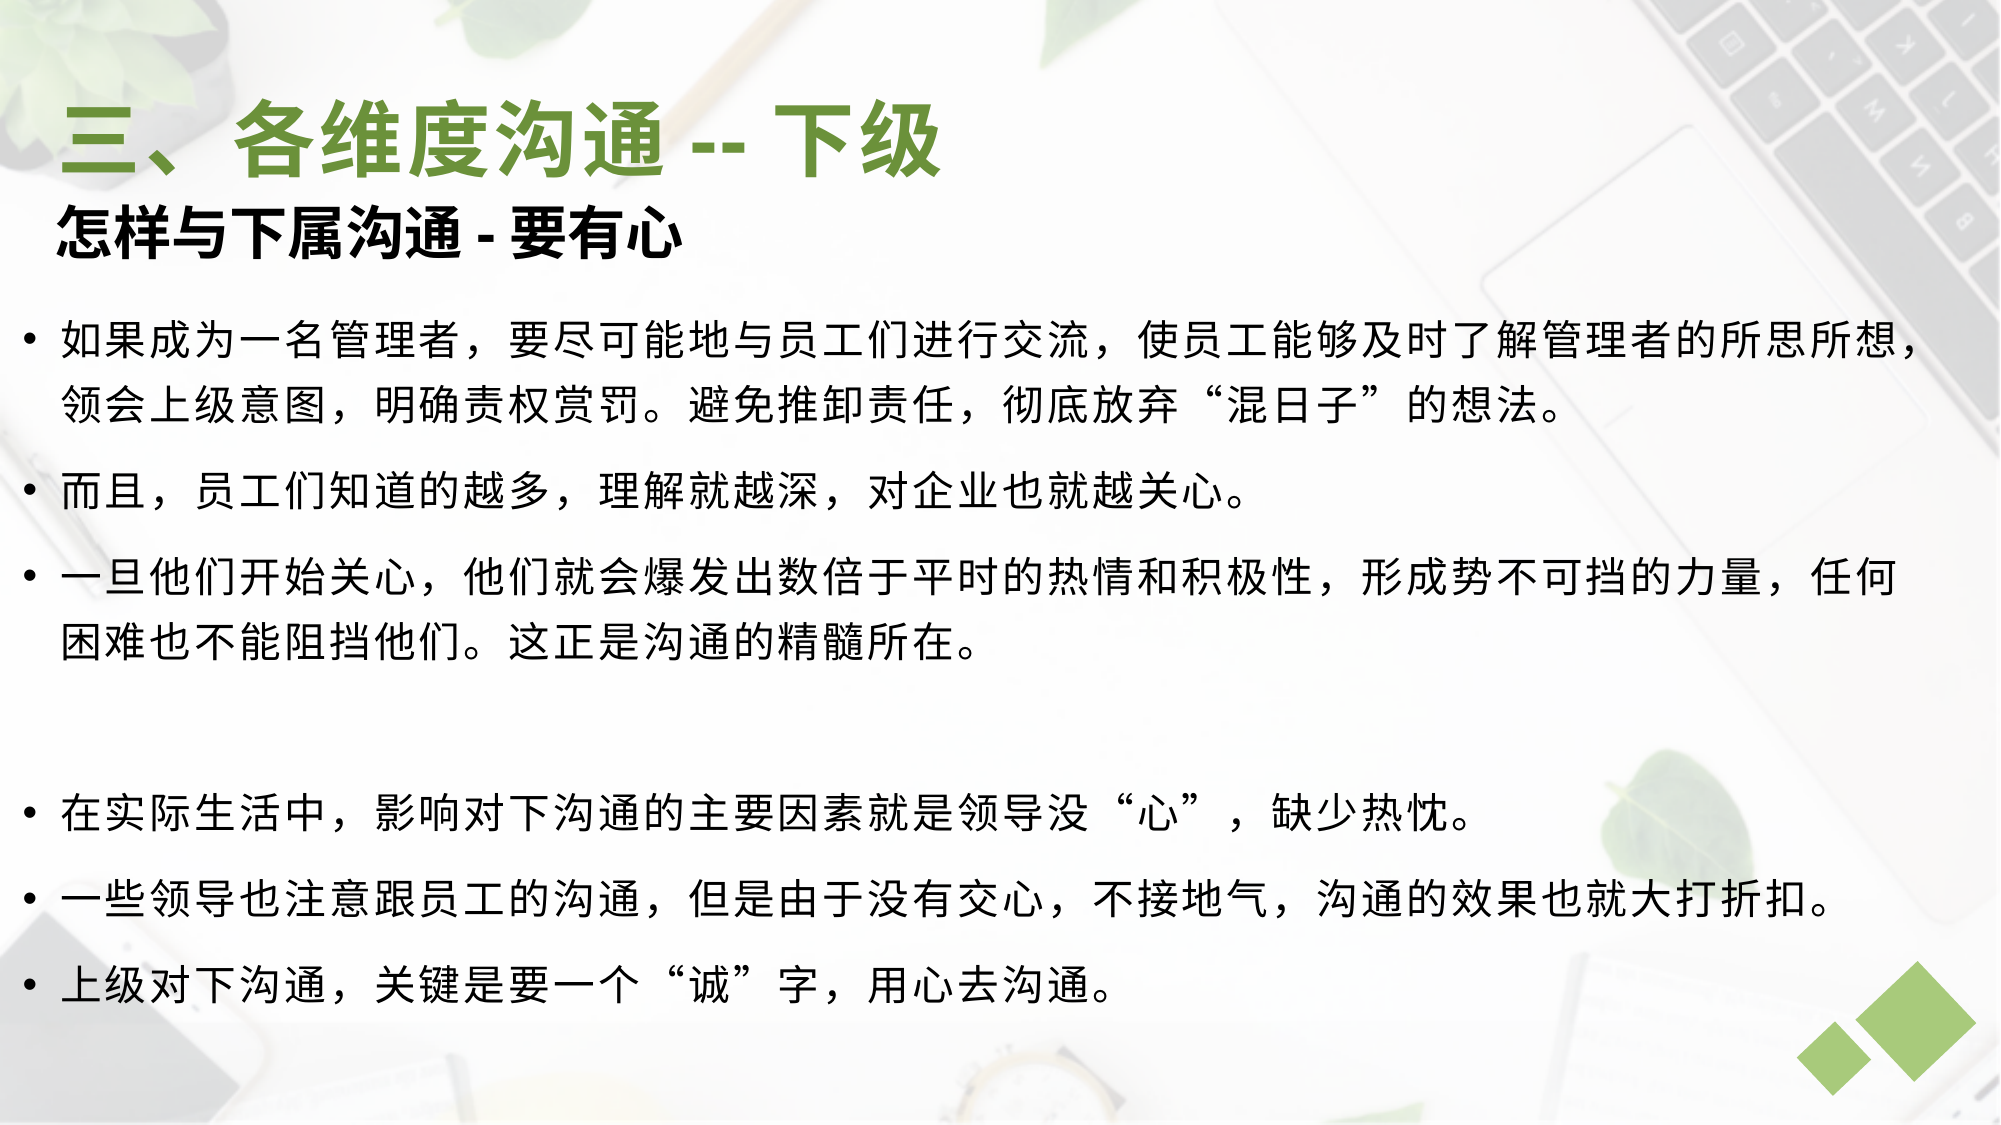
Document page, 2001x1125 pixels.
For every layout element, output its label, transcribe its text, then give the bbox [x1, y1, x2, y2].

text_box 如果成为一名管理者，要尽可能地与员工们进行交流，使员工能够及时了解管理者的所思所想，领会上级意图，明确责权赏罚。避免推卸责任，彻底放弃“混日子”的想法。 而且，员工们知道的越多，理解就越深，对企业也就越关心。 一旦他们开始关心，他们就会爆发出数倍于平时的热情和积极性，形成势不可挡的力量，任何困难也不能阻挡他们。这正是沟通的精髓所在。 在实际生活中，影响对下沟通的主要因素就是领导没“心”，缺少热忱。 一些领导也注意跟员工的沟通，但是由于没有交心，不接地气，沟通的效果也就大打折扣。 上级对下沟通，关键是要一个“诚”字，用心去沟通。 [7, 290, 1941, 988]
text_box 三、各维度沟通--下级 [43, 54, 1285, 195]
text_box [1807, 978, 1959, 1085]
picture [0, 0, 2001, 1125]
text_box 怎样与下属沟通-要有心 [54, 125, 1297, 266]
